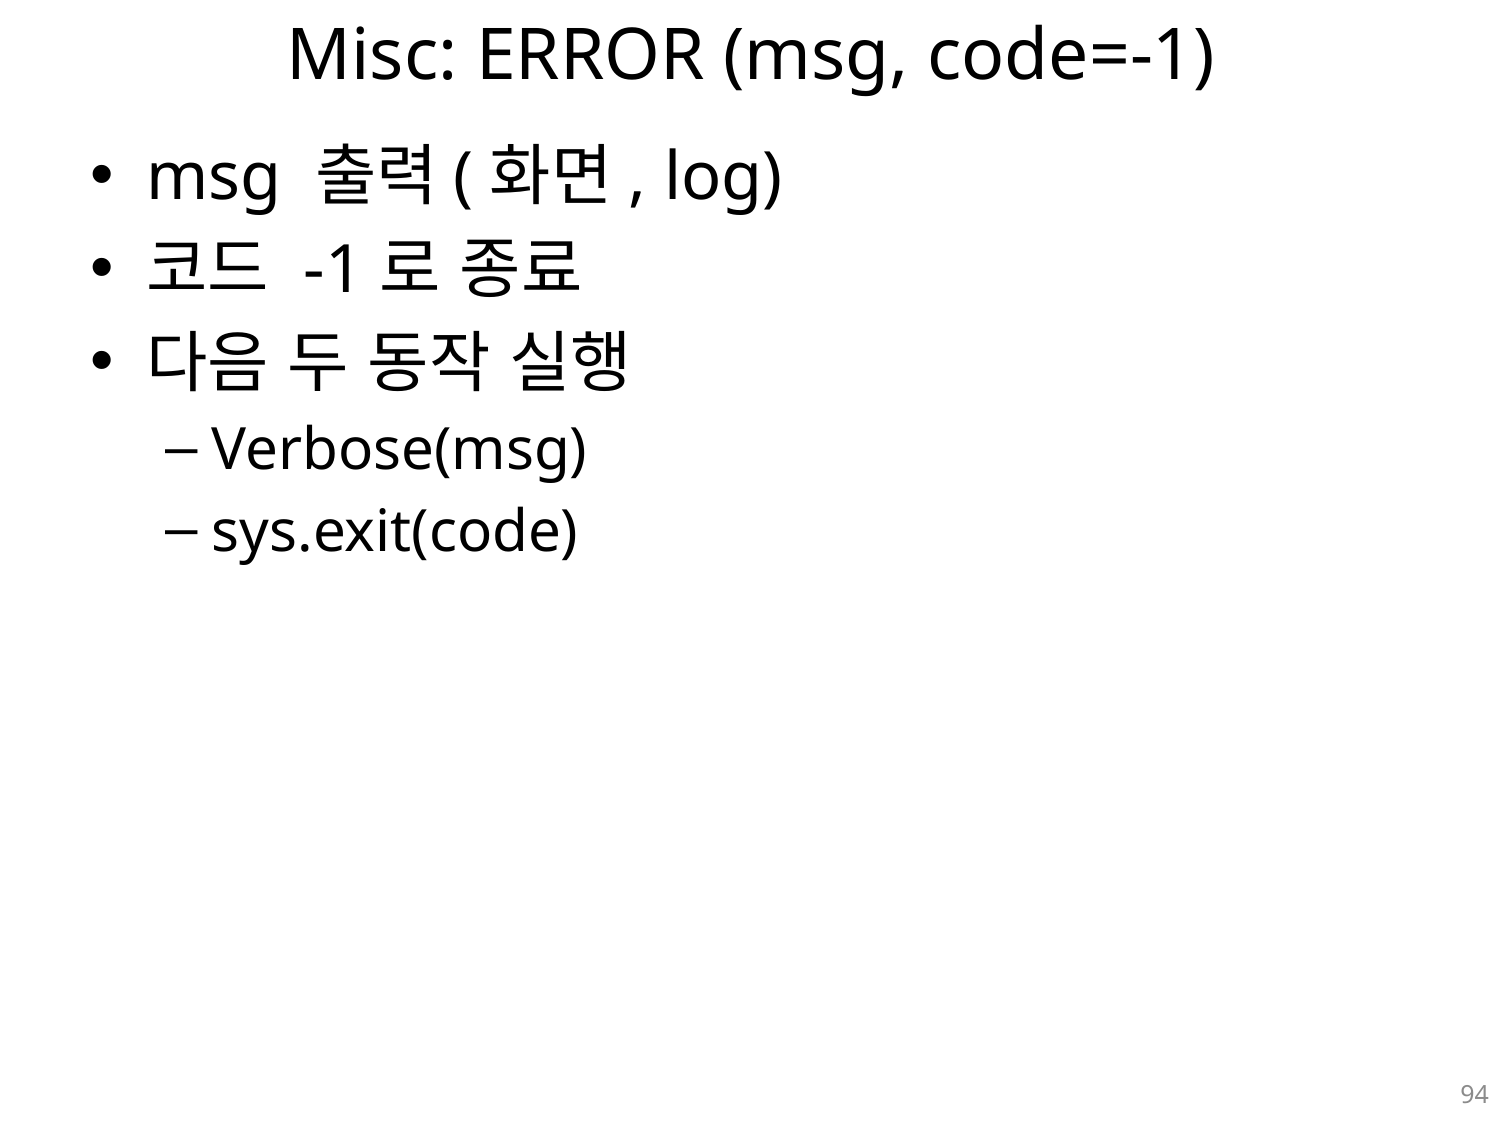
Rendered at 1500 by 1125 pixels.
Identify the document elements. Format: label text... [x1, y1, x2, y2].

list msg 출력(화면, log) 코드 -1로 종료 다음 두 동작 실행 Verbose(msg) sys.exit(code) [75, 125, 1425, 1005]
title Misc: ERROR (msg, code=-1) [76, 0, 1427, 102]
slide_number 94 [1153, 1065, 1500, 1125]
